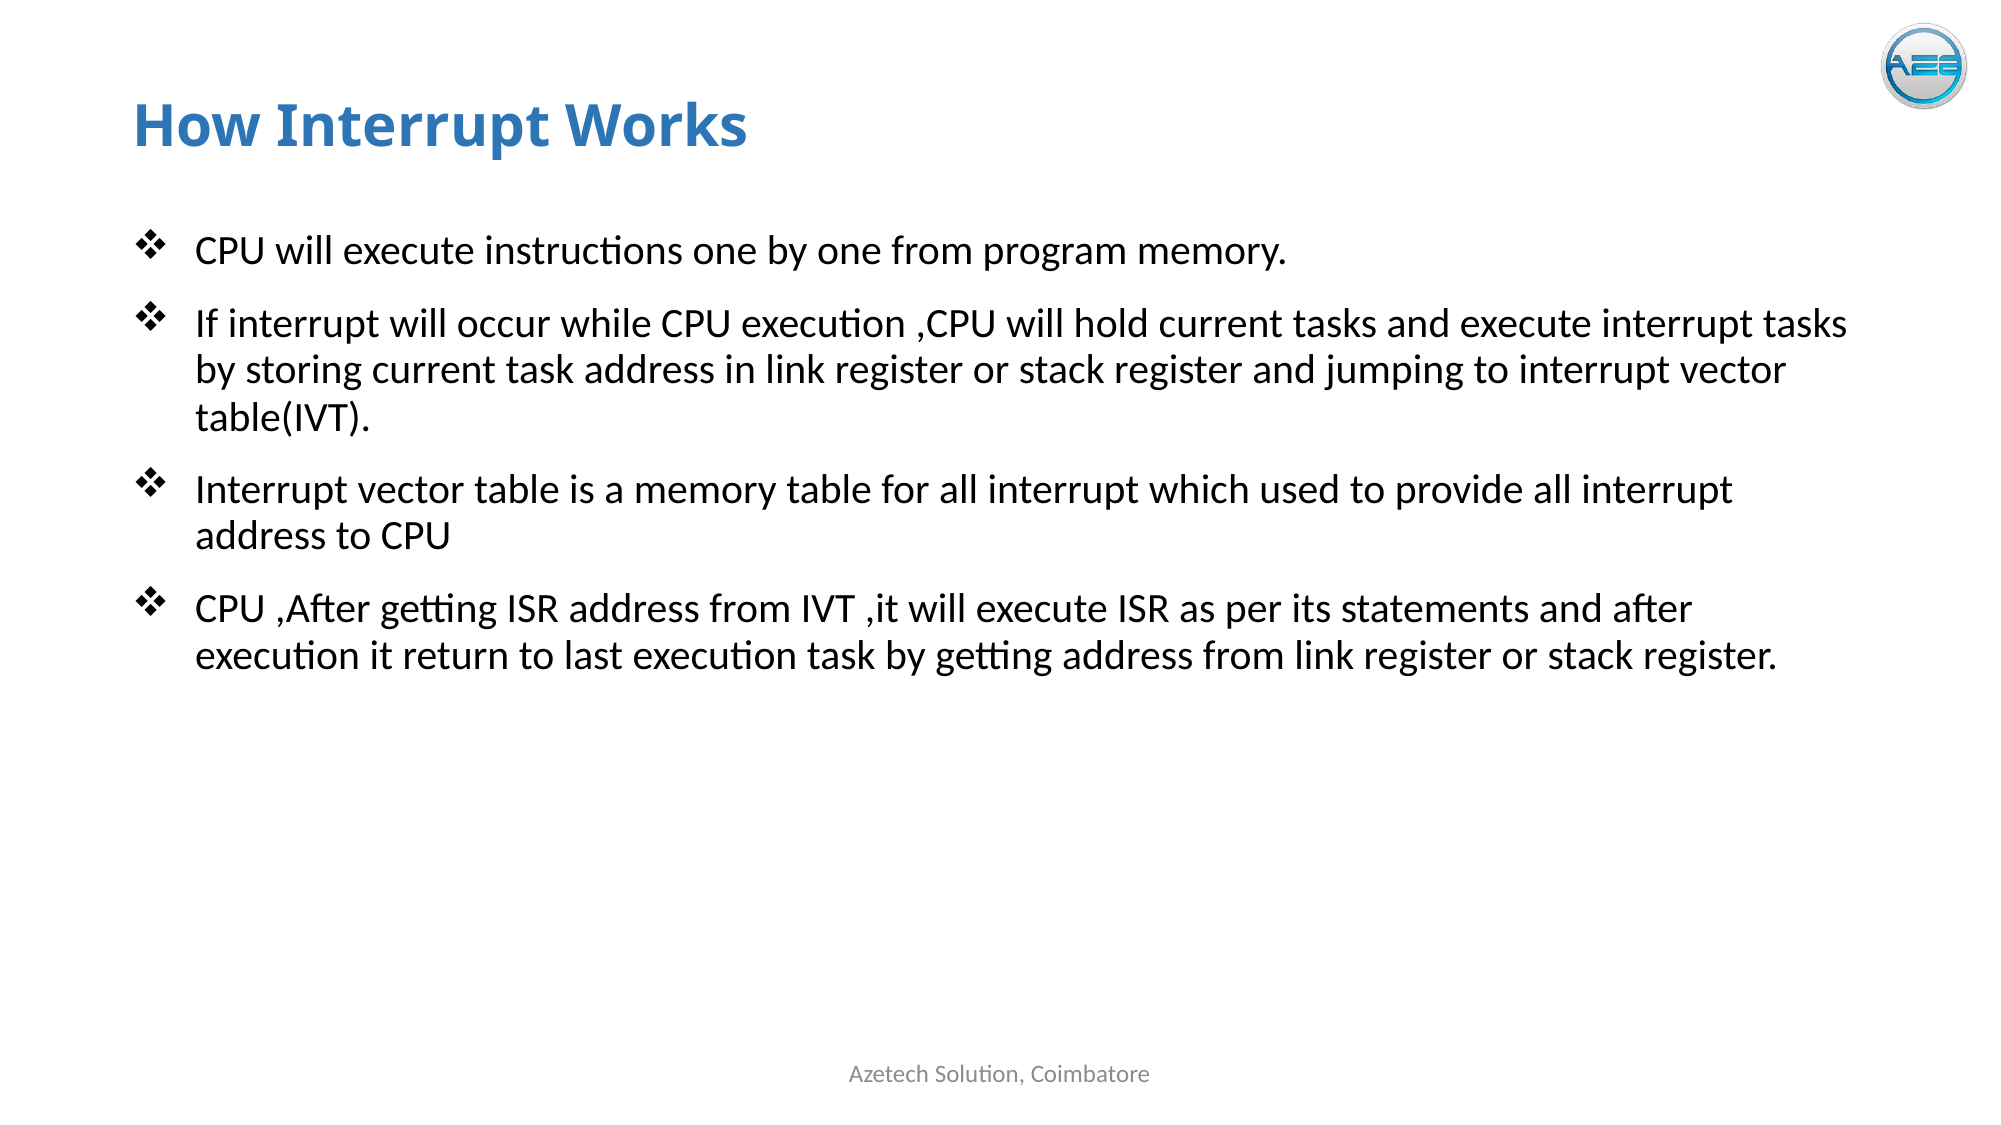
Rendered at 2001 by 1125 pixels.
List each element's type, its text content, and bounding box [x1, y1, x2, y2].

text_box CPU will execute instructions one by one from program memory. If interrupt will occur while CPU execution ,CPU will hold current tasks and execute interrupt tasks by storing current task address in link register or stack register and jumping to interrupt vector table(IVT). Interrupt vector table is a memory table for all interrupt which used to provide all interrupt address to CPU CPU ,After getting ISR address from IVT ,it will execute ISR as per its statements and after execution it return to last execution task by getting address from link register or stack register. [117, 220, 1880, 805]
picture [1879, 21, 1968, 110]
footer Azetech Solution, Coimbatore [662, 1042, 1338, 1103]
text_box How Interrupt Works [117, 65, 1206, 167]
text_box [92, 91, 1181, 192]
